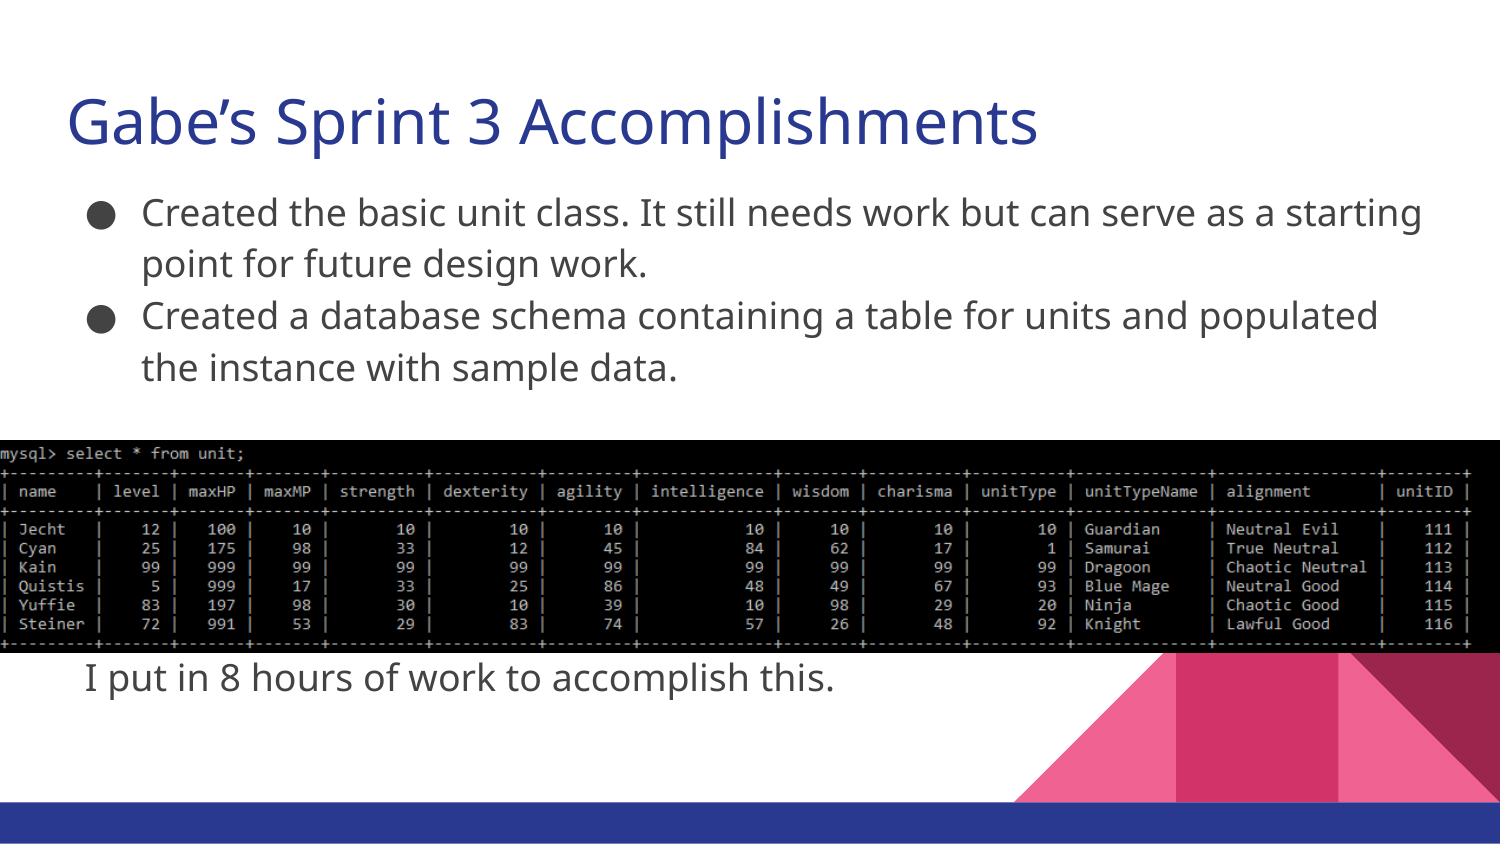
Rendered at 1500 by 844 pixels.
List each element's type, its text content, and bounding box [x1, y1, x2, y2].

list Created the basic unit class. It still needs work but can serve as a starting point for future design work. Created a database schema containing a table for units and populated the instance with sample data. I put in 8 hours of work to accomplish this. [51, 166, 1449, 439]
picture [0, 440, 1500, 654]
list Created the basic unit class. It still needs work but can serve as a starting point for future design work. Created a database schema containing a table for units and populated the instance with sample data. I put in 8 hours of work to accomplish this. [51, 662, 1449, 715]
title Gabe’s Sprint 3 Accomplishments [51, 67, 1449, 166]
